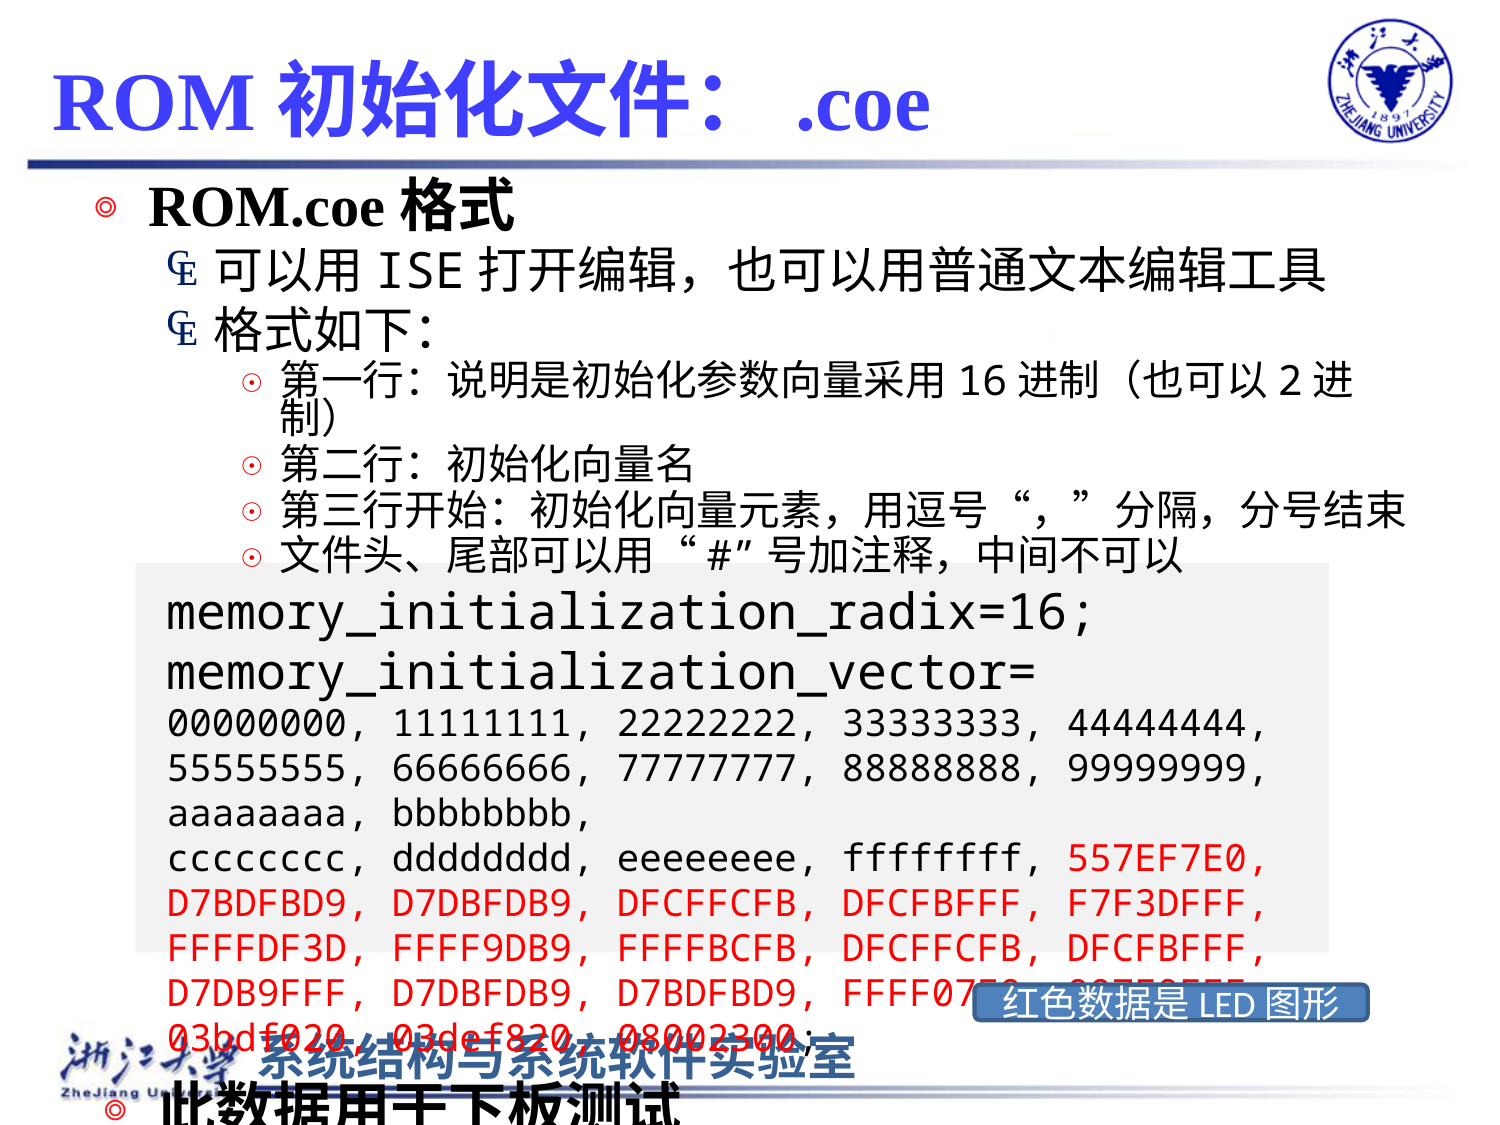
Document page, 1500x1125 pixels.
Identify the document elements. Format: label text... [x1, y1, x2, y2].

text_box 红色数据是LED图形 [972, 982, 1370, 1023]
picture [7, 0, 1493, 1125]
title ROM初始化文件：.coe [37, 19, 1187, 176]
list ROM.coe格式 可以用ISE打开编辑，也可以用普通文本编辑工具 格式如下： 第一行：说明是初始化参数向量采用16进制（也可以2进制） 第二行：初始化向量名 第三行开始：初始化向量元素，用逗号“，”分隔，分号结束 文件头、尾部可以用“#”号加注释，中间不可以 memory_initialization_radix=16; memory_initialization_vector= 00000000, 11111111, 22222222, 33333333, 44444444, 55555555, 66666666, 77777777, 88888888, 99999999, aaaaaaaa, bbbbbbbb, cccccccc, dddddddd, eeeeeeee, ffffffff, 557EF7E0, D7BDFBD9, D7DBFDB9, DFCFFCFB, DFCFBFFF, F7F3DFFF, FFFFDF3D, FFFF9DB9, FFFFBCFB, DFCFFCFB, DFCFBFFF, D7DB9FFF, D7DBFDB9, D7BDFBD9, FFFF07E0, 007E0FFF, 03bdf020, 03def820, 08002300; 此数据用于下板测试 [76, 160, 1427, 965]
